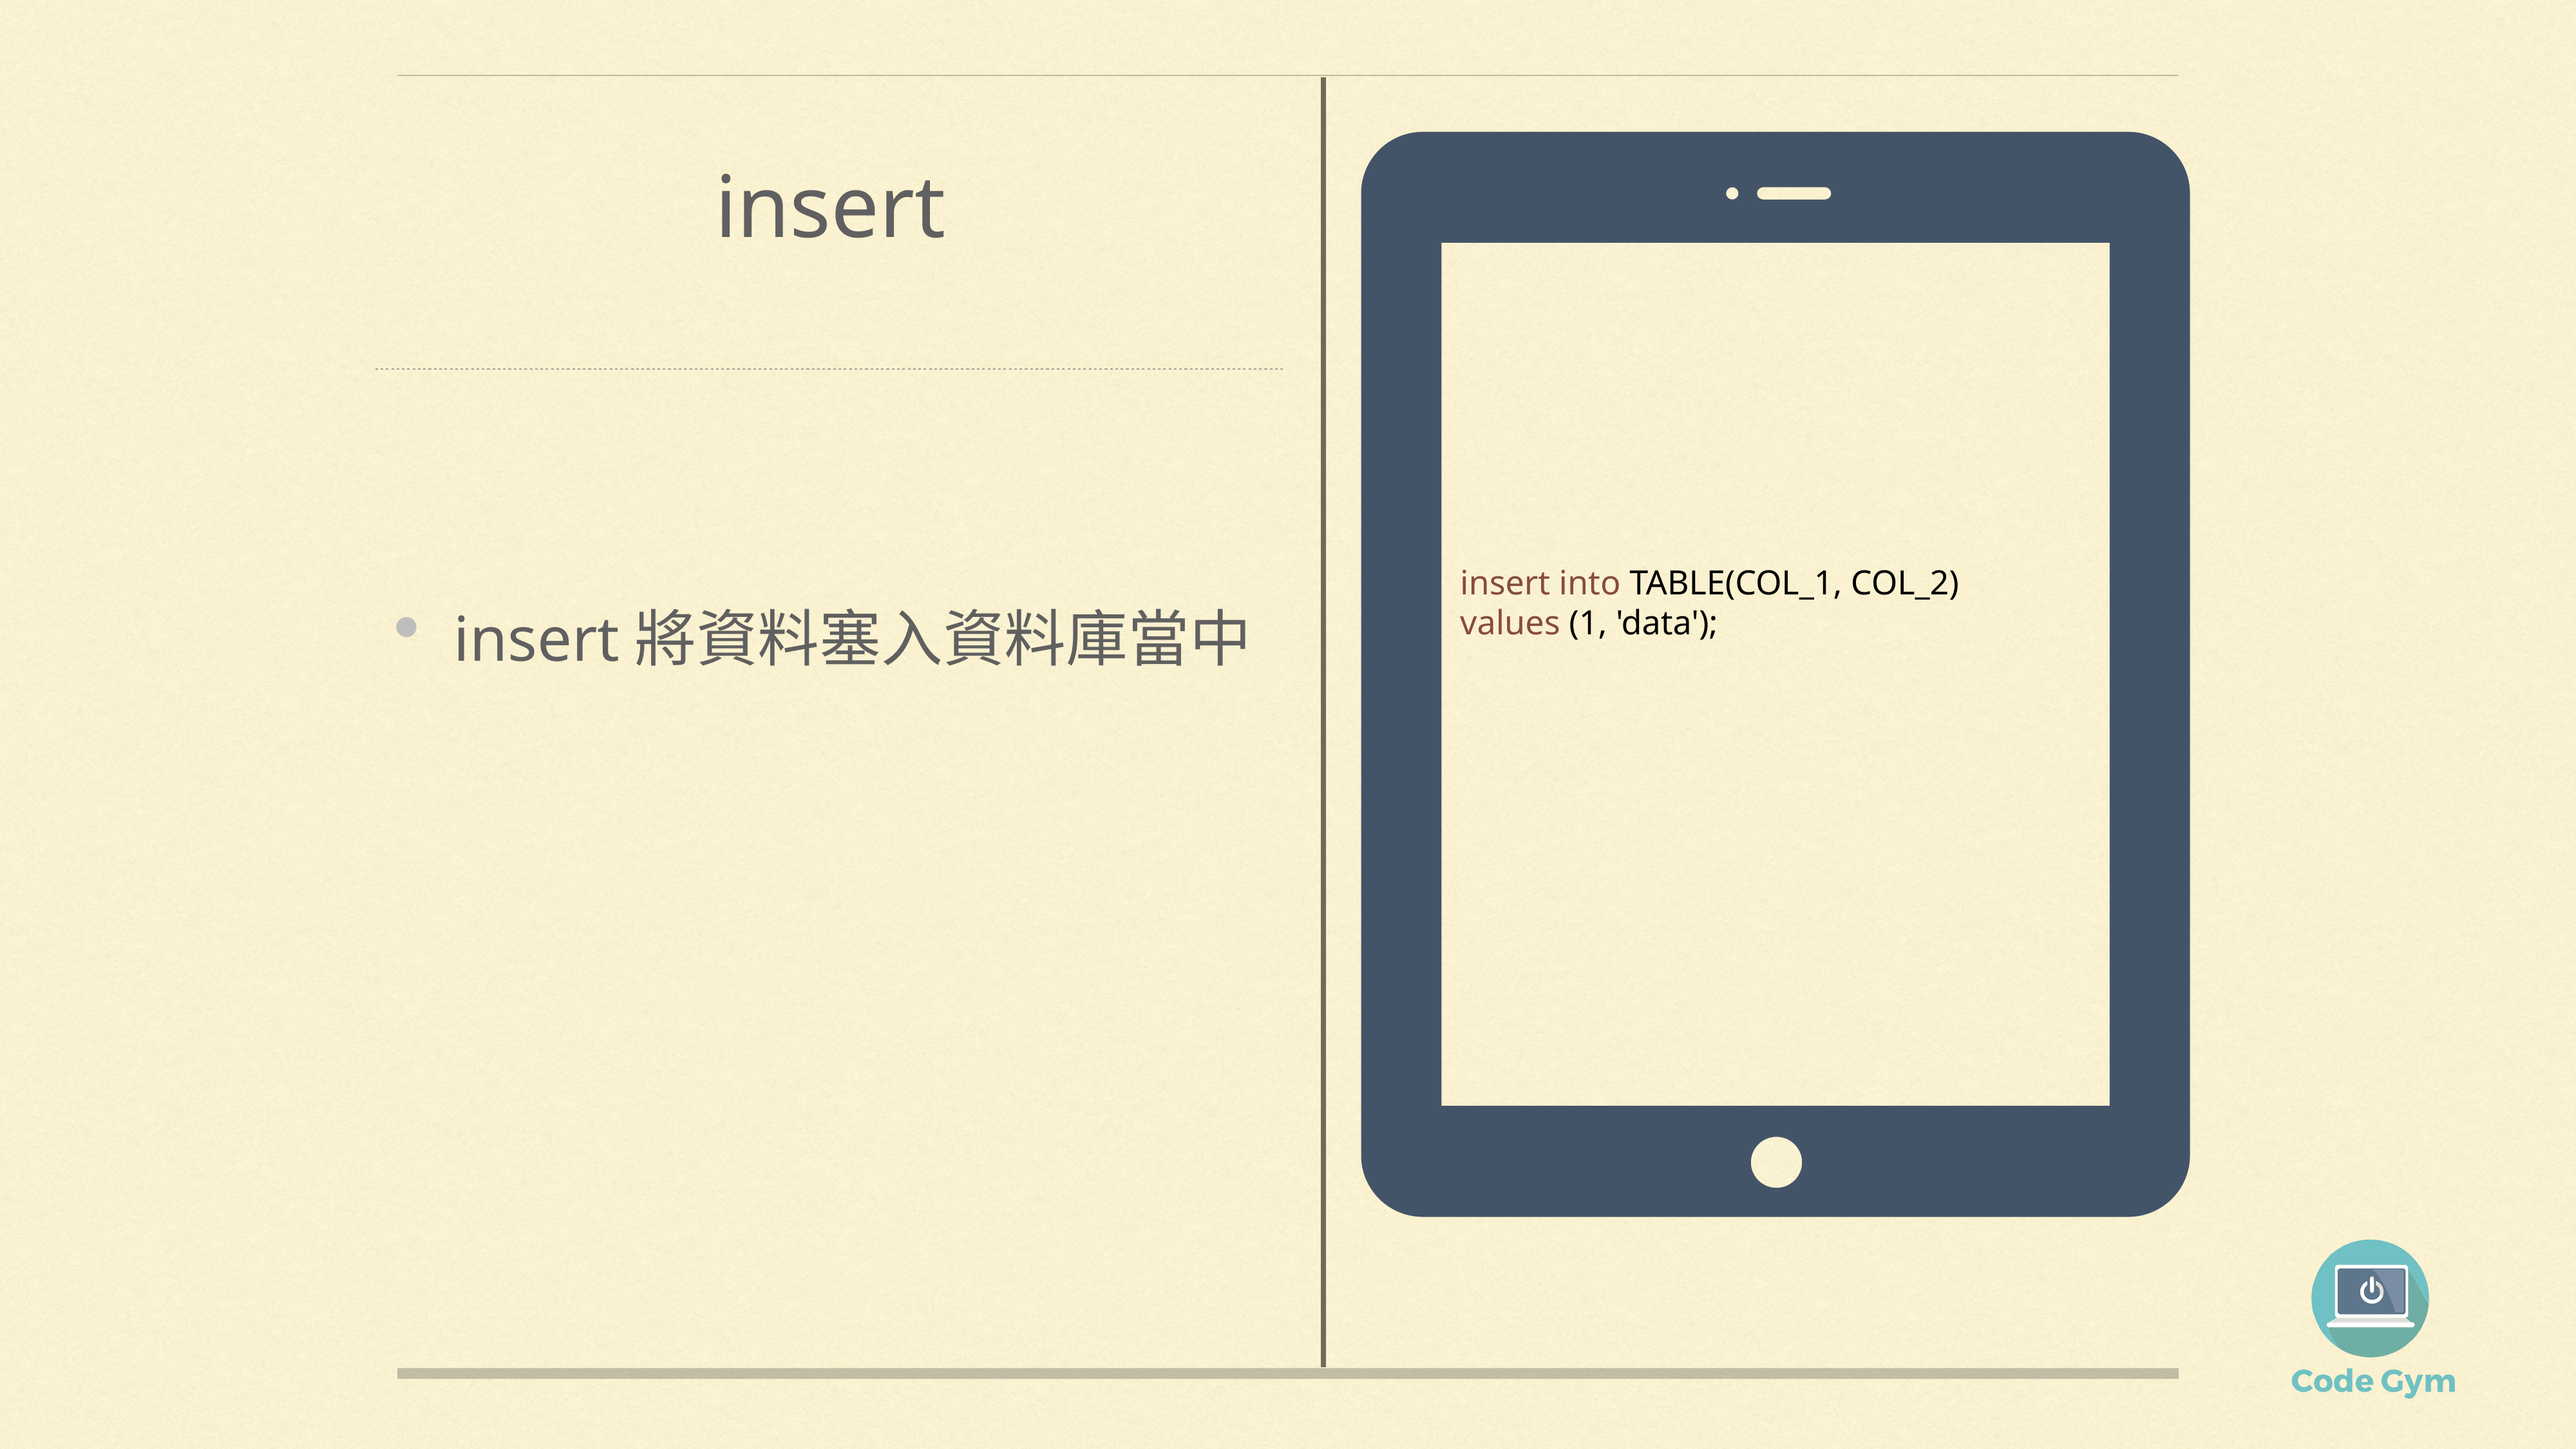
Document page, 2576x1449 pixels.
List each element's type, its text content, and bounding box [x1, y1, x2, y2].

text_box insert [707, 144, 954, 262]
text_box insert將資料塞入資料庫當中 [386, 592, 1275, 681]
text_box insert into TABLE(COL_1, COL_2) values (1, 'data'); [1452, 553, 2099, 649]
picture [0, 0, 2576, 1449]
text_box [1361, 131, 2190, 1217]
